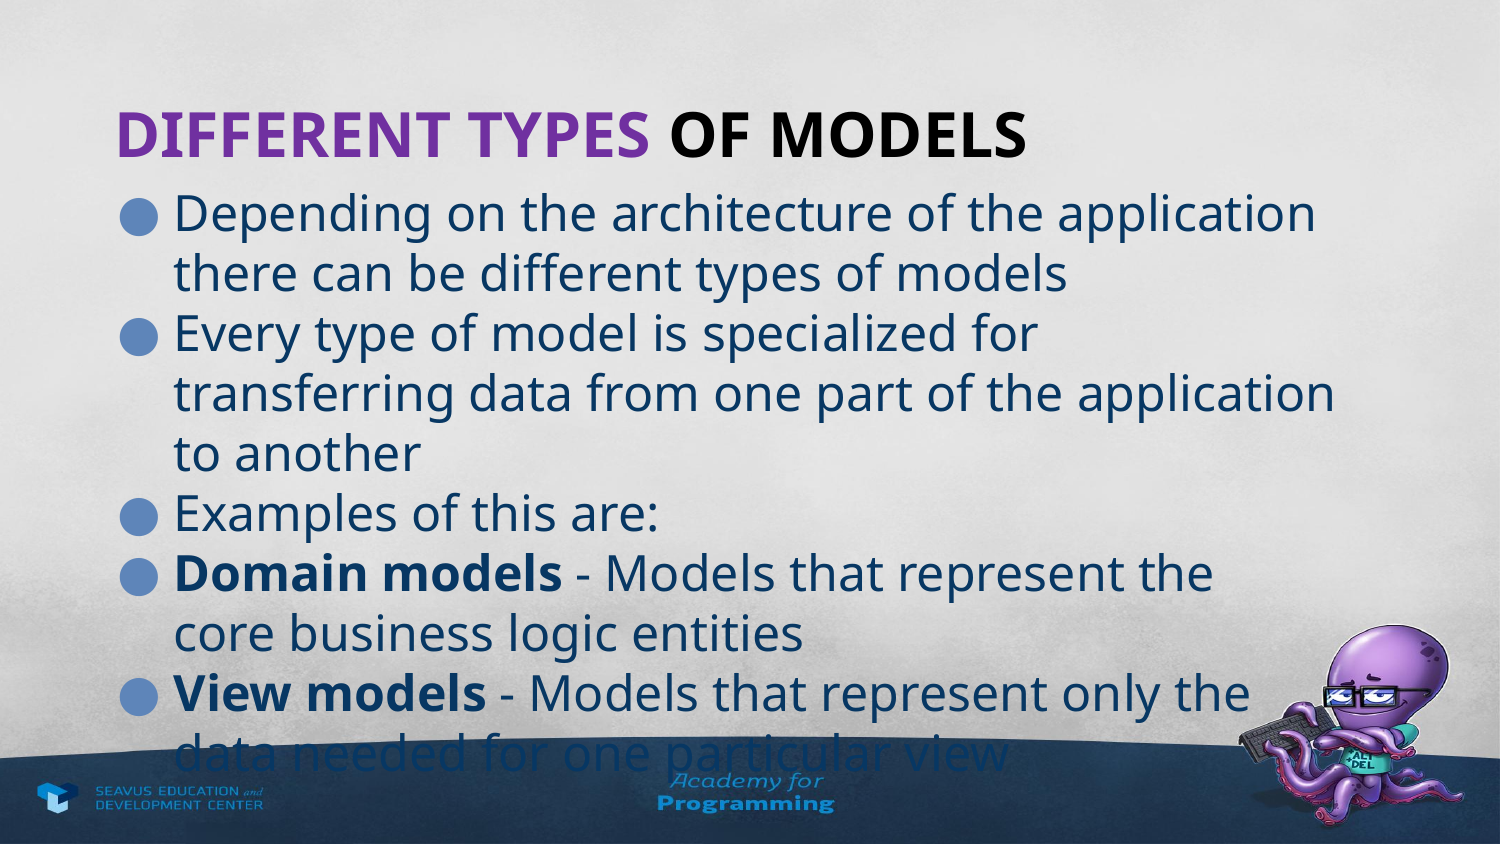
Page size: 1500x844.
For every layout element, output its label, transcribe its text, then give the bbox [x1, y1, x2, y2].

list Depending on the architecture of the application there can be different types of models Every type of model is specialized for transferring data from one part of the application to another Examples of this are: Domain models - Models that represent the core business logic entities View models - Models that represent only the data needed for one particular view [87, 175, 1381, 800]
picture [0, 0, 1500, 844]
title DIFFERENT TYPES OF MODELS [103, 70, 1366, 175]
